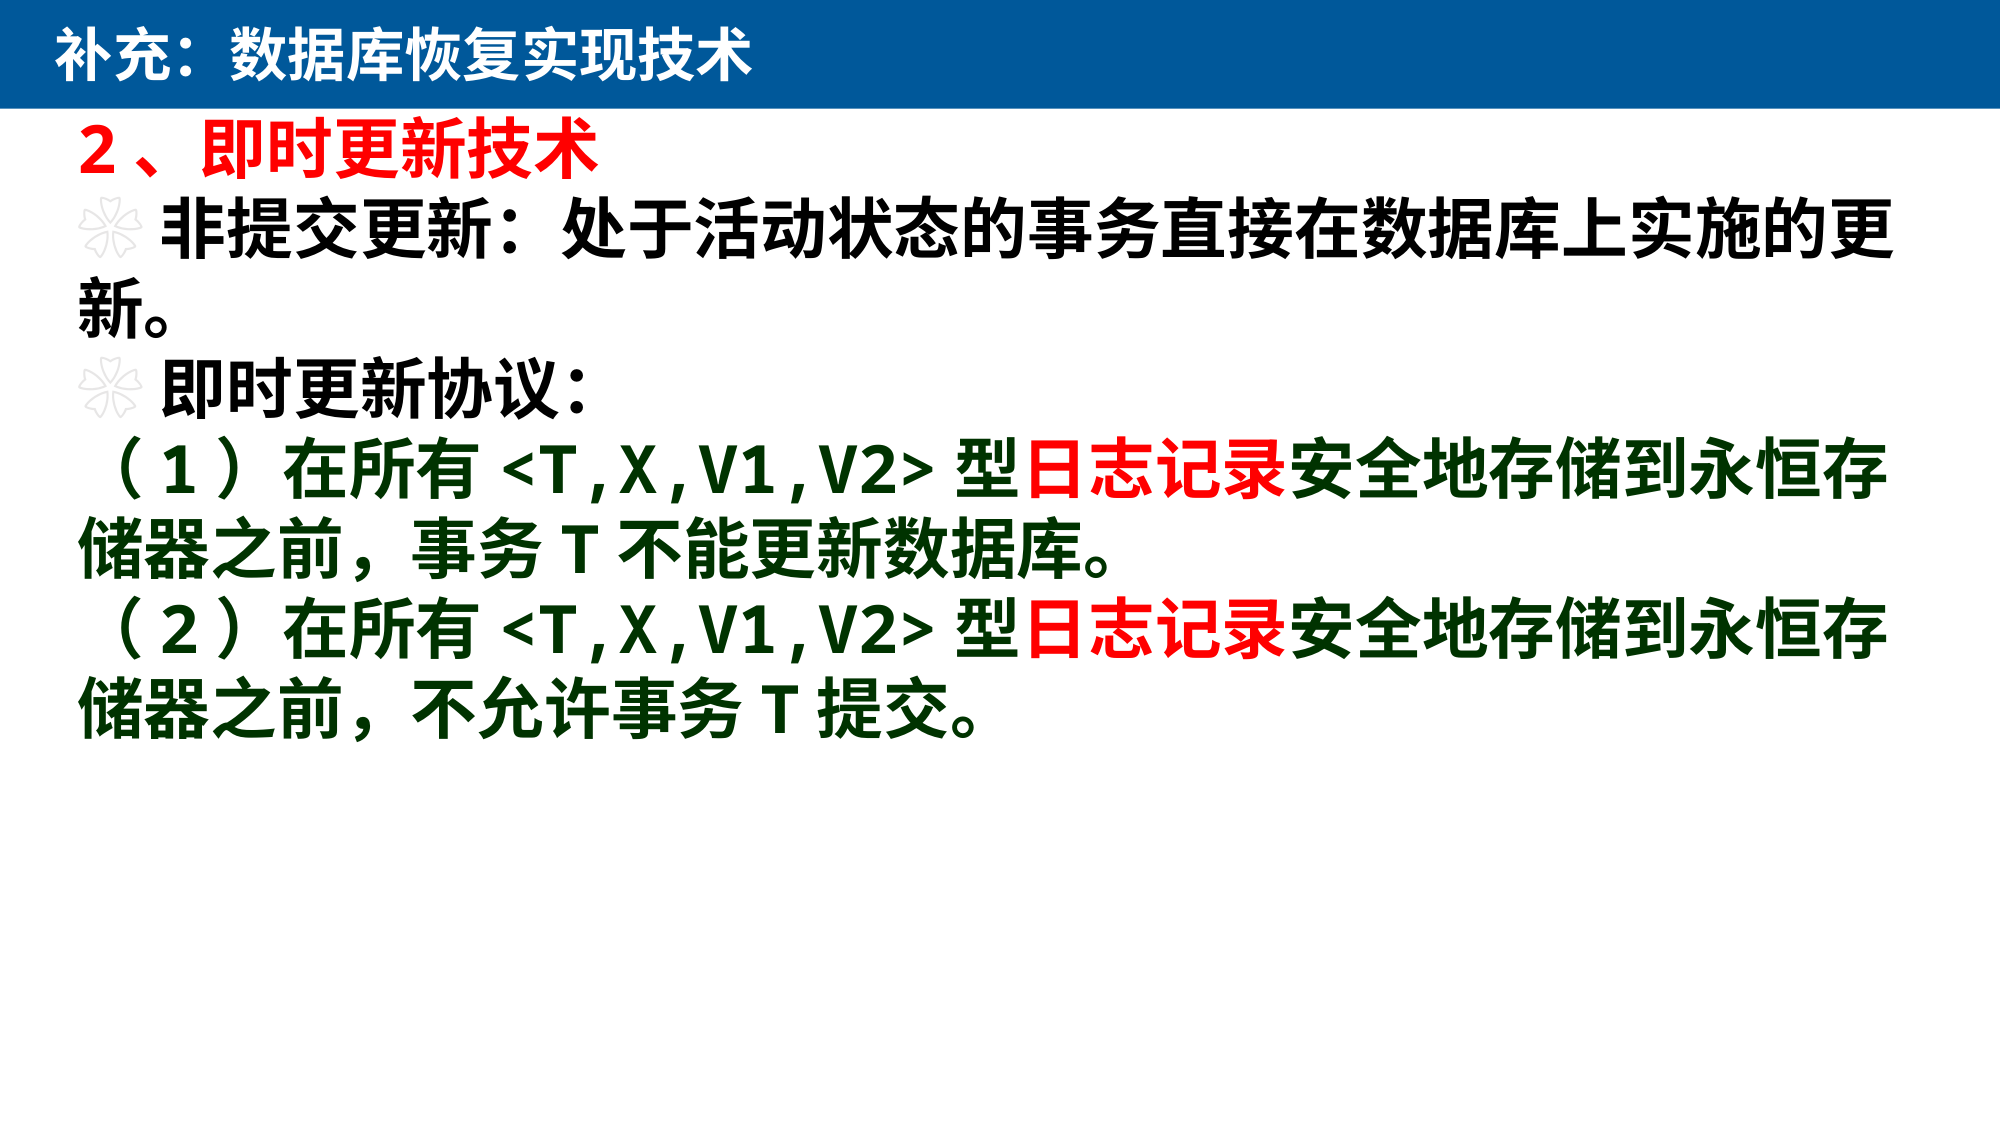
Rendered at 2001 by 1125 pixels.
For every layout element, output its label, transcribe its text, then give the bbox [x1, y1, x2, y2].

text_box [0, 0, 2000, 109]
text_box 补充：数据库恢复实现技术 [40, 10, 870, 96]
text_box 2、即时更新技术 ❀非提交更新：处于活动状态的事务直接在数据库上实施的更新。 ❀即时更新协议： （1）在所有<T,X,V1,V2>型日志记录安全地存储到永恒存储器之前，事务T不能更新数据库。 （2）在所有<T,X,V1,V2>型日志记录安全地存储到永恒存储器之前，不允许事务T提交。 [62, 99, 1913, 835]
